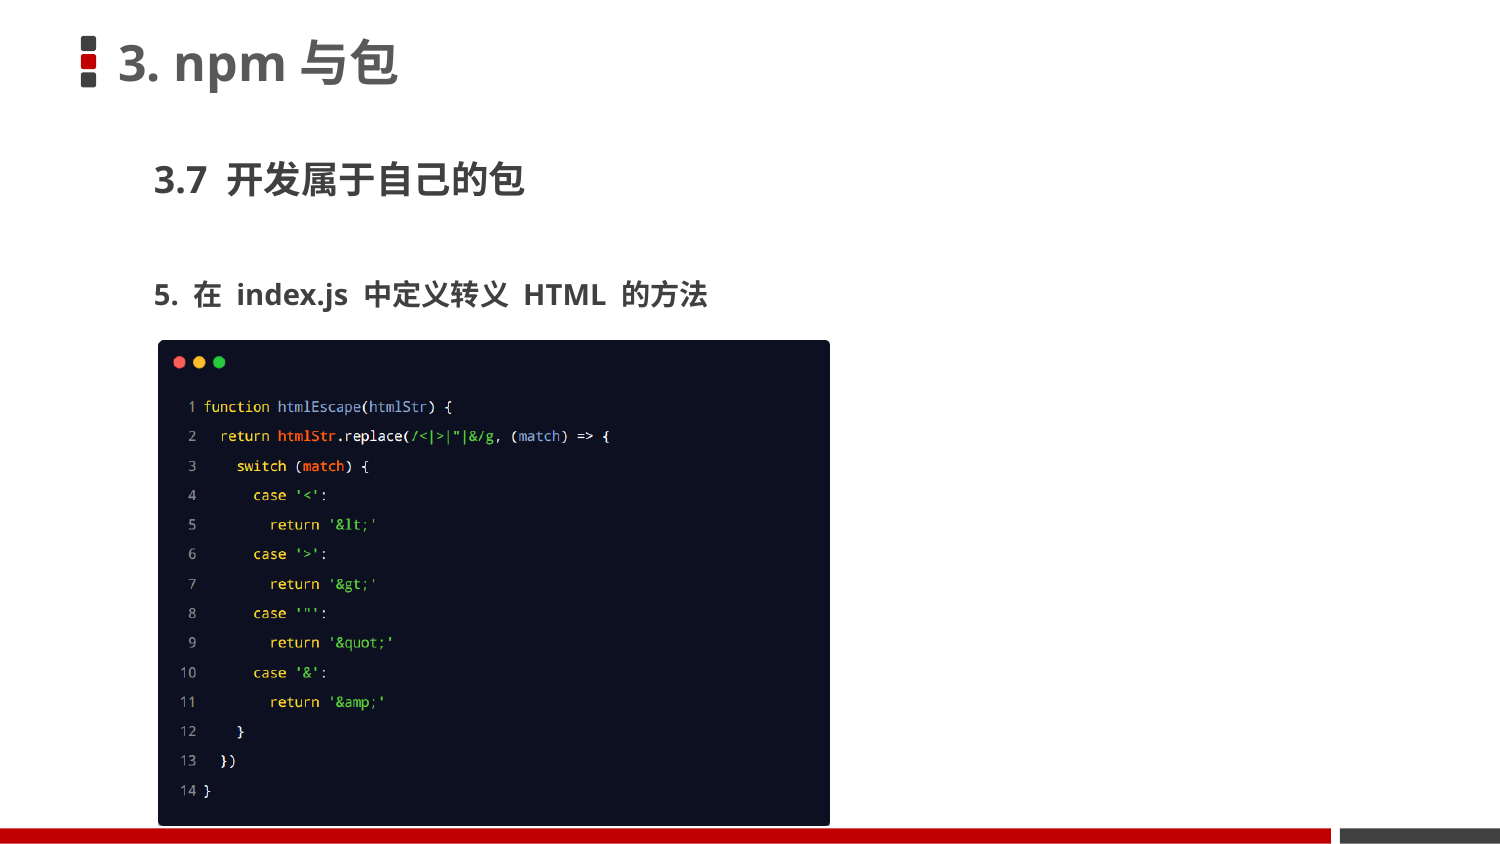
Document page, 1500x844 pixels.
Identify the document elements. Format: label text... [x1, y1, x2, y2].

text_box 5. 在 index.js 中定义转义 HTML 的方法 [139, 273, 1204, 320]
list 3.7 开发属于自己的包 [139, 153, 1209, 243]
picture [158, 340, 830, 826]
title 3. npm与包 [103, 0, 1209, 130]
